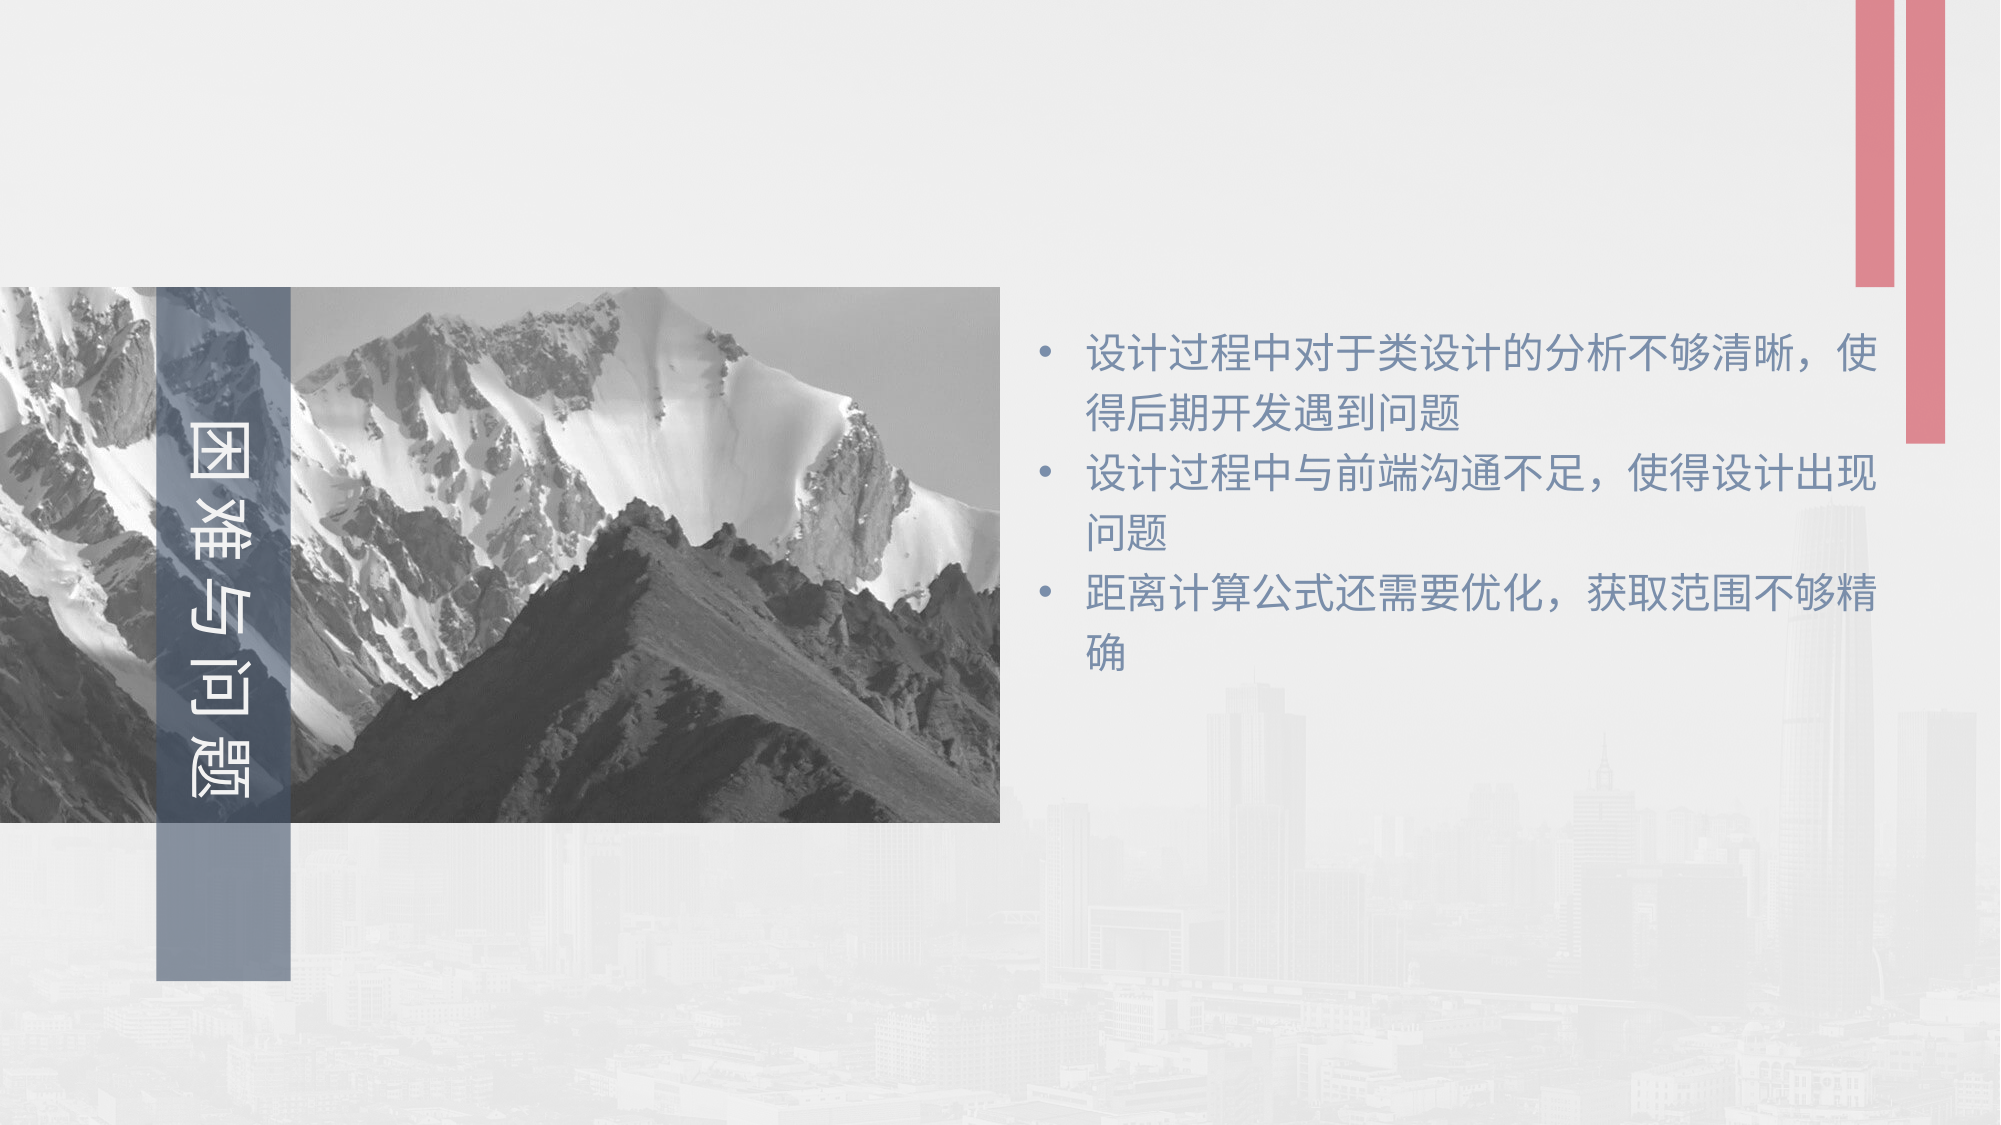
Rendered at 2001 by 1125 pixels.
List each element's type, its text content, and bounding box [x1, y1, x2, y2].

text_box [1854, 0, 1895, 288]
text_box 设计过程中对于类设计的分析不够清晰，使得后期开发遇到问题 设计过程中与前端沟通不足，使得设计出现问题 距离计算公式还需要优化，获取范围不够精确 [1023, 308, 1922, 684]
picture [0, 287, 1000, 823]
text_box [1905, 0, 1946, 445]
text_box 困难与问题 [155, 823, 292, 982]
